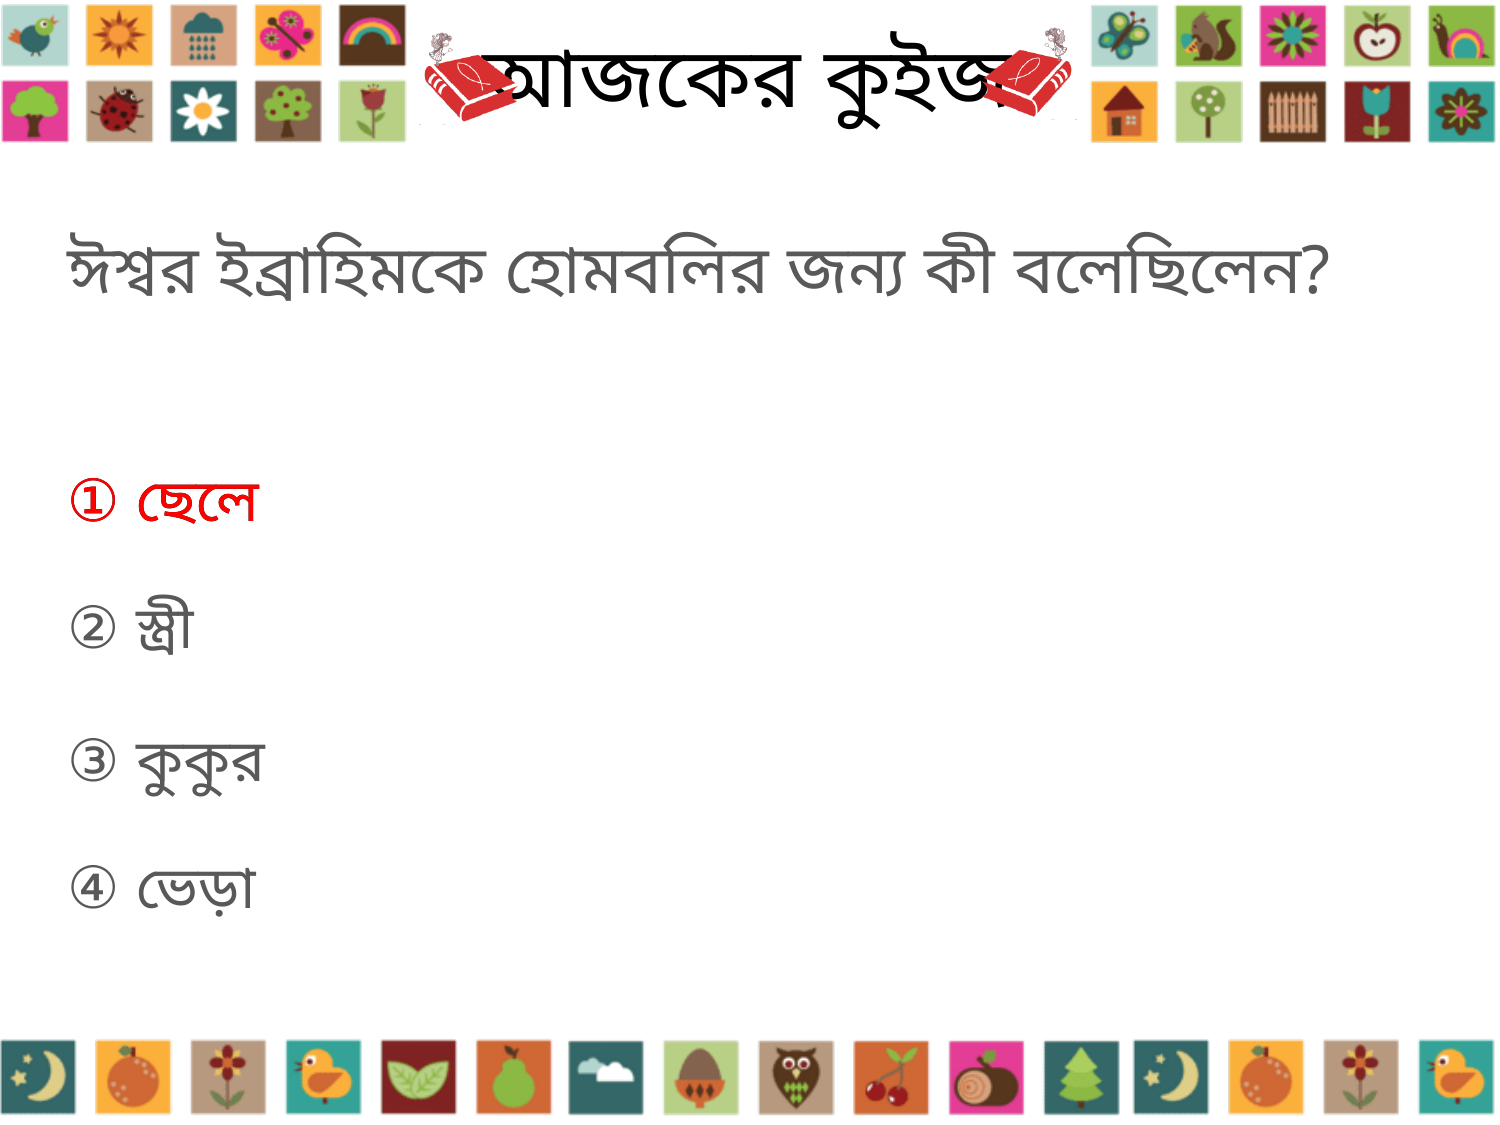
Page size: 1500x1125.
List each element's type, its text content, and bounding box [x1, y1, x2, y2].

text_box ① ছেলে [53, 456, 1483, 541]
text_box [0, 1028, 1500, 1118]
picture [950, 3, 1500, 150]
text_box ② স্ত্রী [53, 582, 1436, 668]
text_box ঈশ্বর ইব্রাহিমকে হোমবলির জন্য কী বলেছিলেন? [53, 219, 1436, 315]
text_box আজকের কুইজ [547, 16, 1078, 131]
text_box ④ ভেড়া [53, 842, 1483, 928]
picture [0, 3, 550, 150]
text_box ③ কুকুর [53, 716, 1483, 801]
